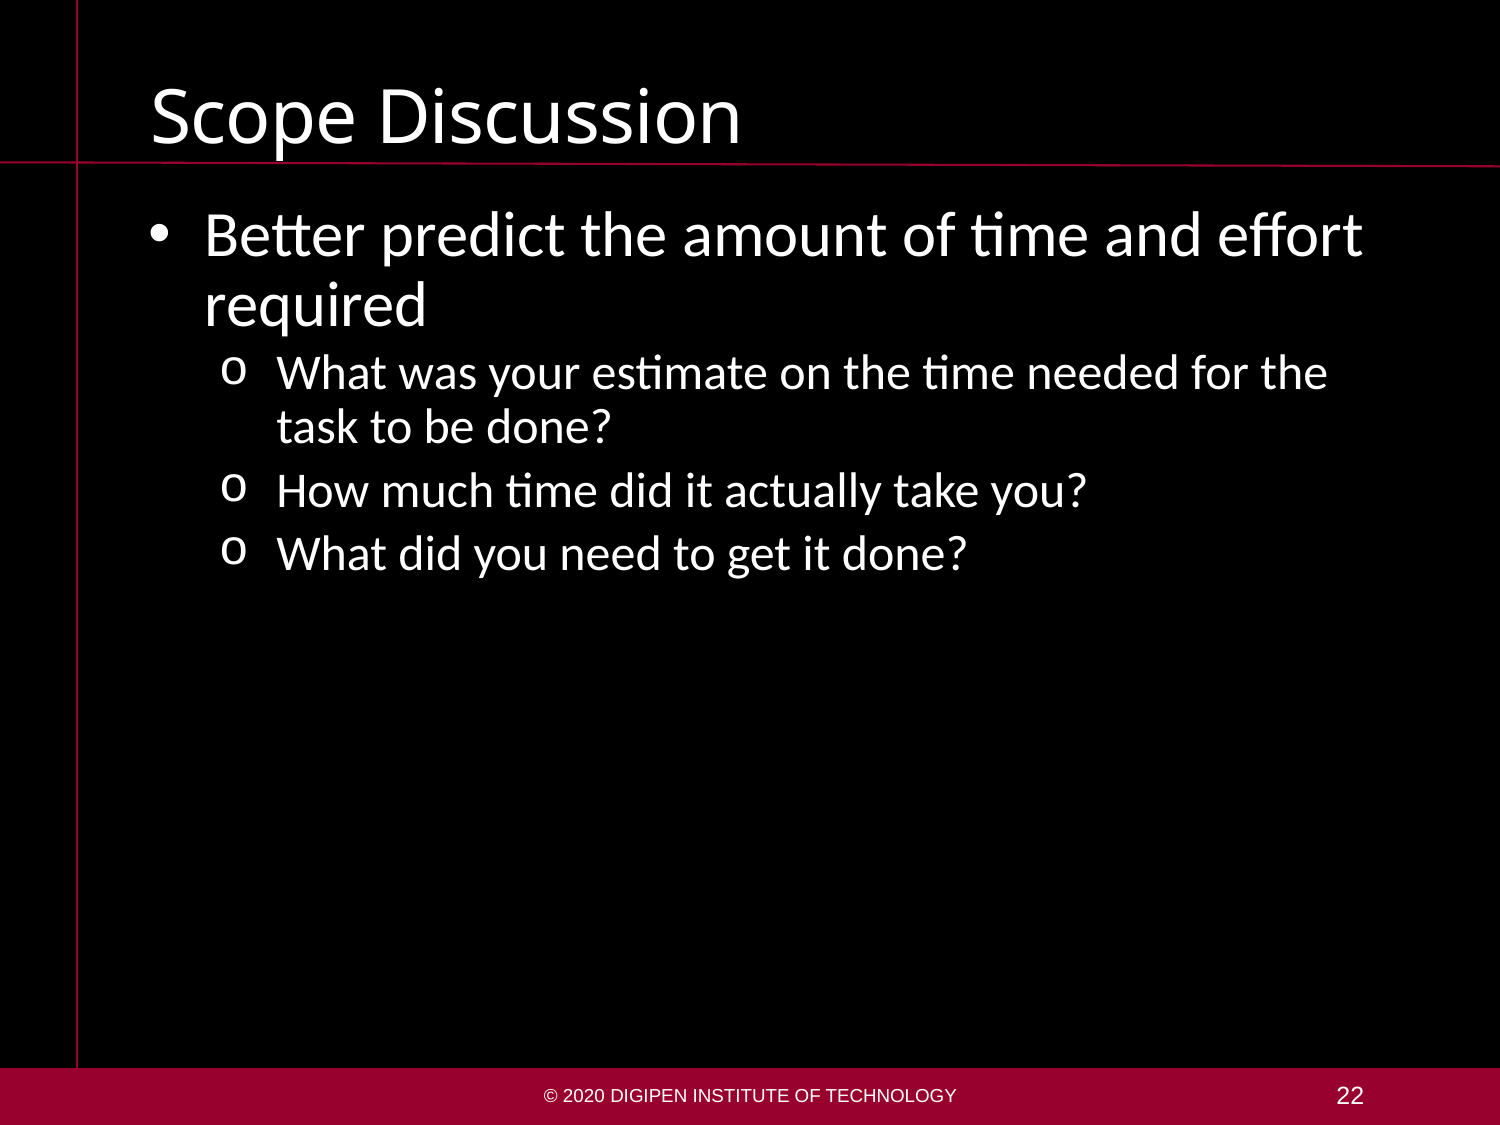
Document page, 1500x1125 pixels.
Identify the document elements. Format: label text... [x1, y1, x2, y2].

title Scope Discussion [135, 24, 1373, 167]
footer © 2020 DigiPen Institute of Technology [453, 1064, 1047, 1125]
list Better predict the amount of time and effort required What was your estimate on the time needed for the task to be done? How much time did it actually take you? What did you need to get it done? [135, 193, 1373, 1040]
slide_number 22 [1218, 1064, 1380, 1125]
